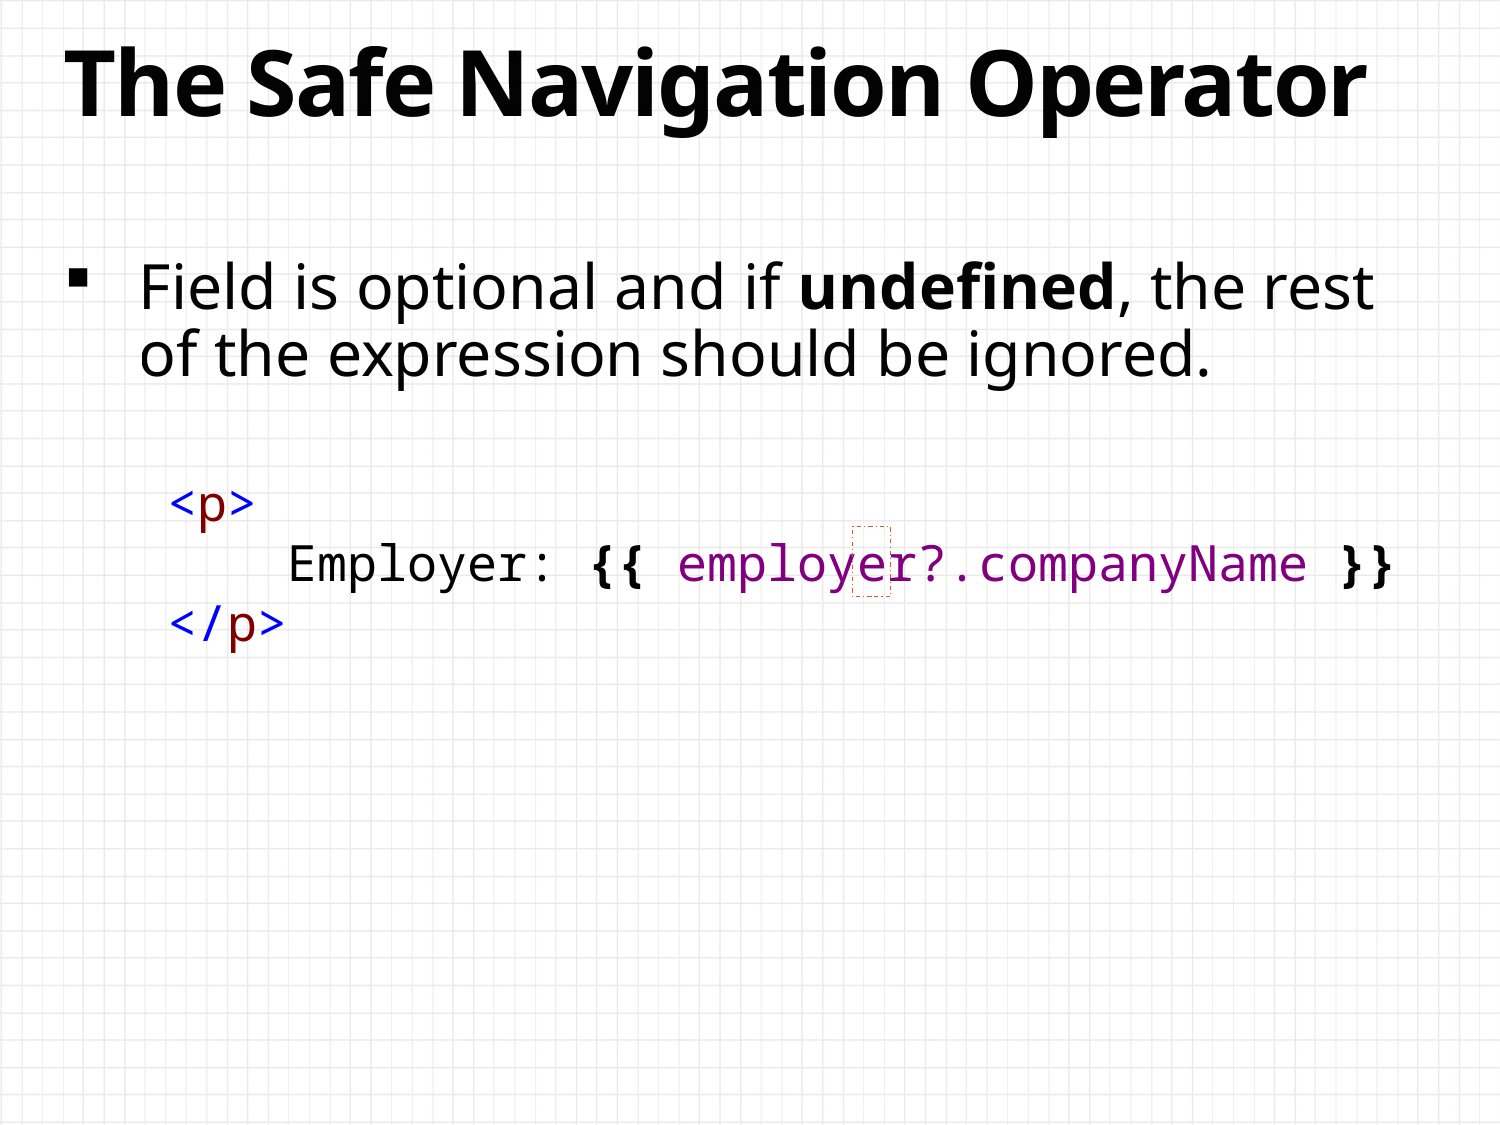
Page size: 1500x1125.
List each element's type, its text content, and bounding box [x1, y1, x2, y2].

text_box [850, 524, 893, 599]
text_box <p> Employer: {{ employer?.companyName }} </p> [153, 463, 1436, 659]
title The Safe Navigation Operator [63, 37, 1436, 138]
list Field is optional and if undefined, the rest of the expression should be ignored. [63, 255, 1436, 392]
picture [0, 0, 1500, 1125]
